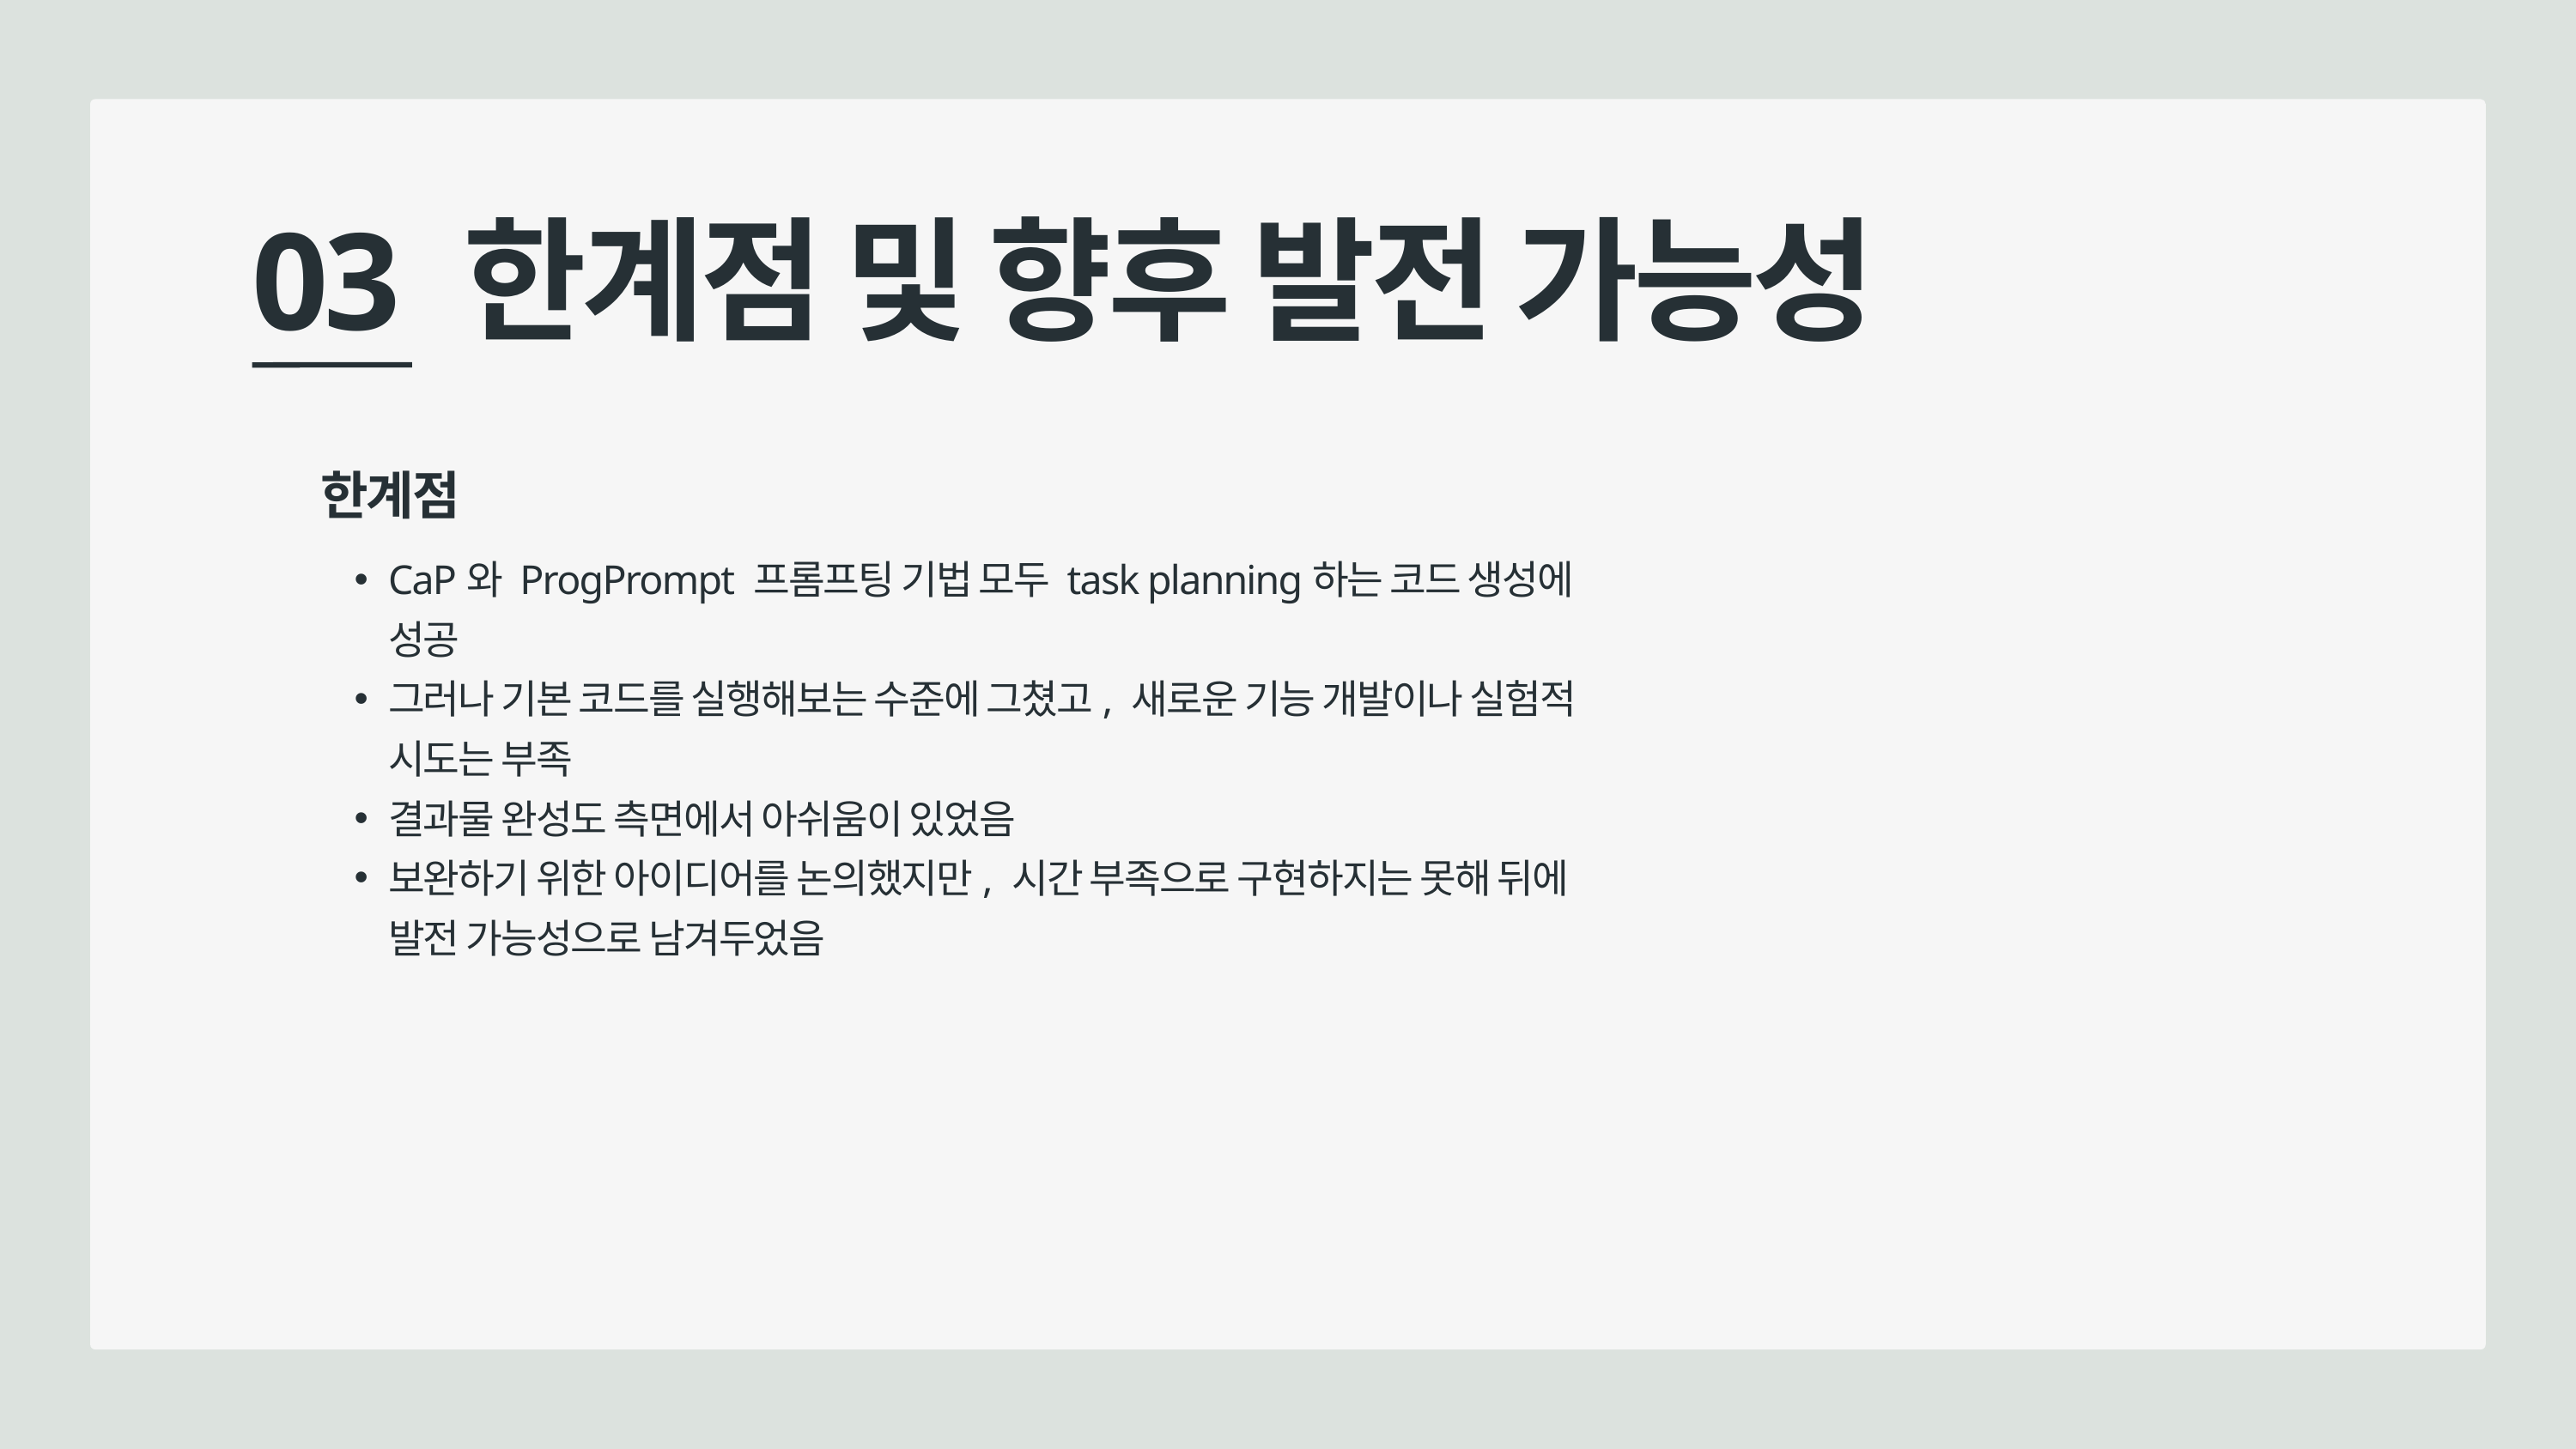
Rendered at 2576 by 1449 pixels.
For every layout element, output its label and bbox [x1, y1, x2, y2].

text_box [89, 99, 2486, 1350]
